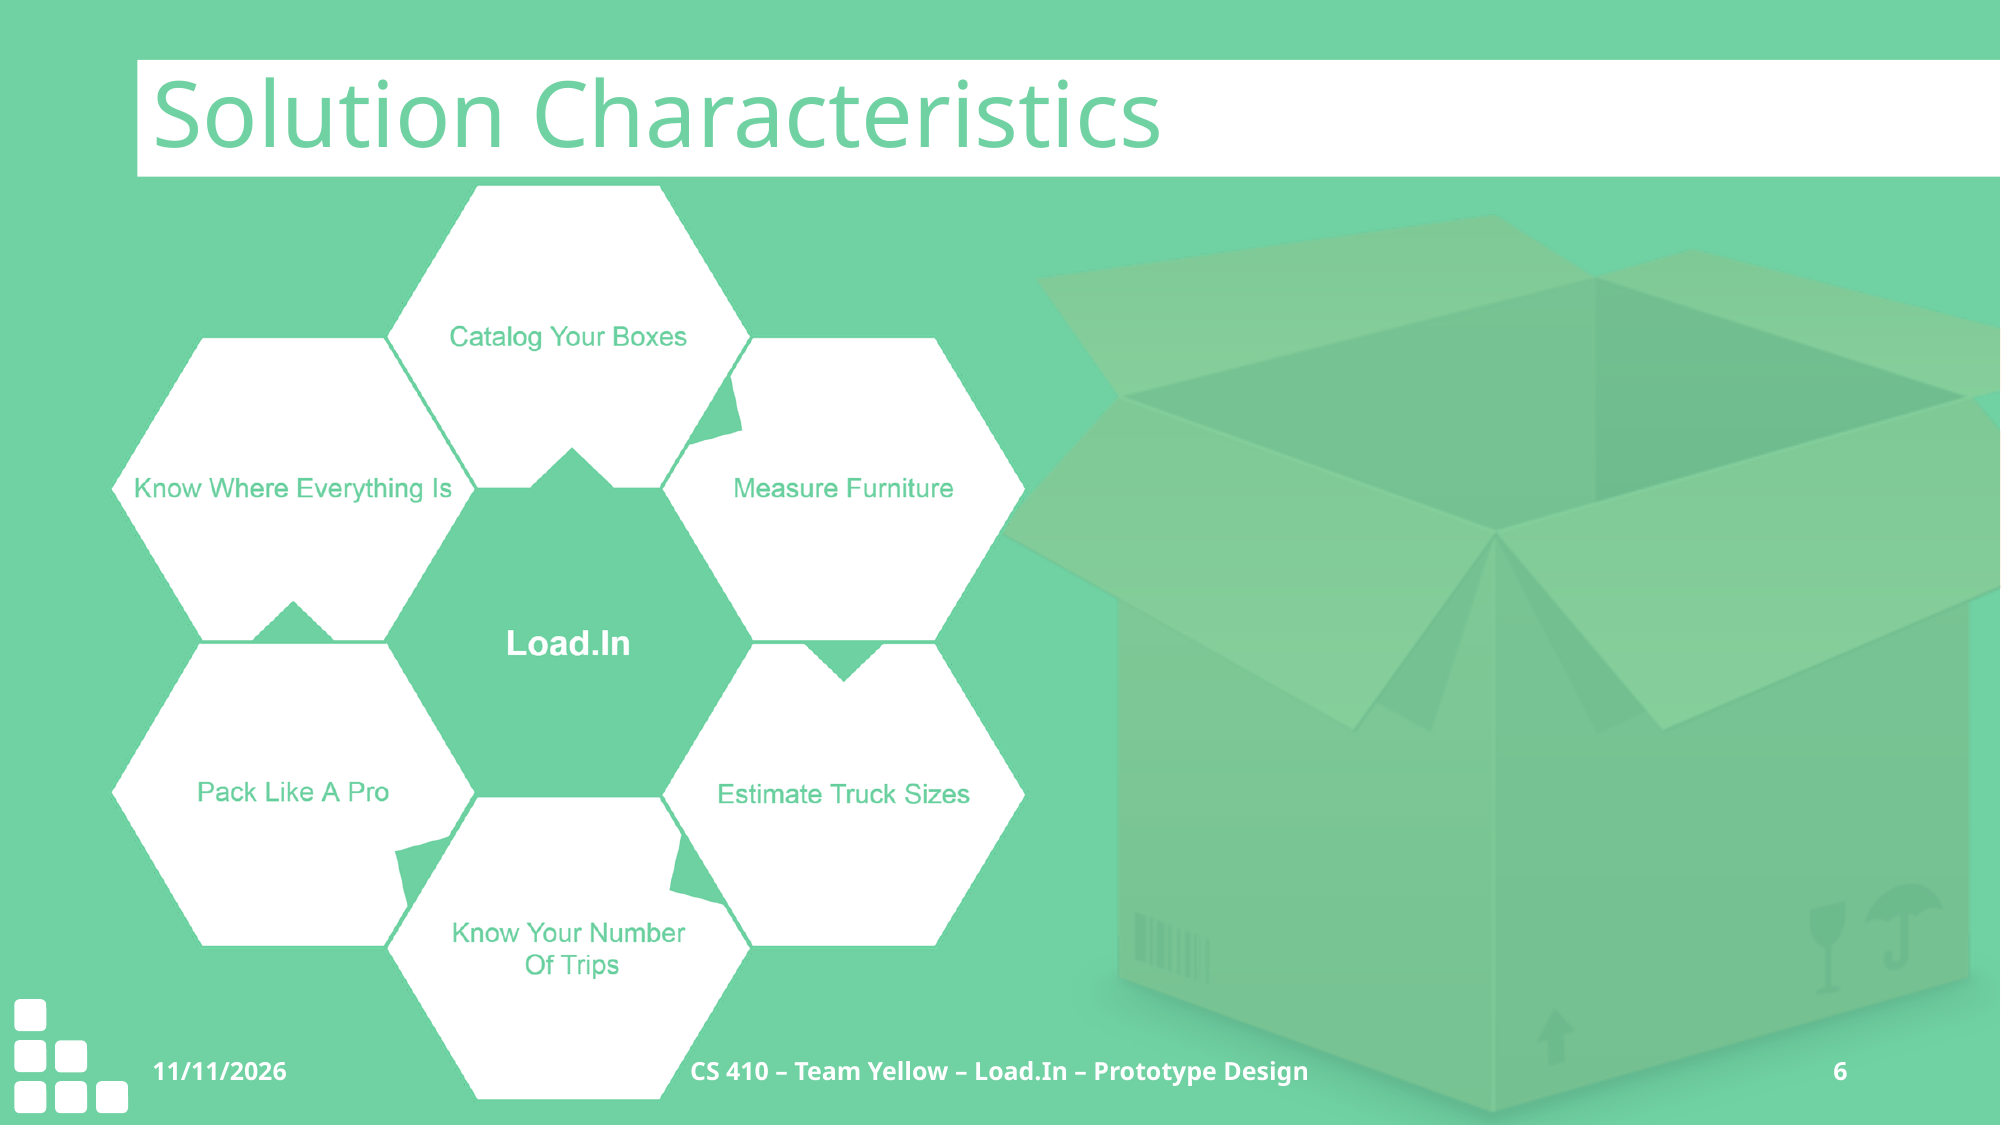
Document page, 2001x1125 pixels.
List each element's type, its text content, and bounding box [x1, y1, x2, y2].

slide_number 6 [1412, 1042, 1863, 1103]
picture [107, 182, 1028, 1103]
title Solution Characteristics [137, 59, 2000, 177]
footer CS 410 – Team Yellow – Load.In – Prototype Design [1028, 1042, 1338, 1103]
